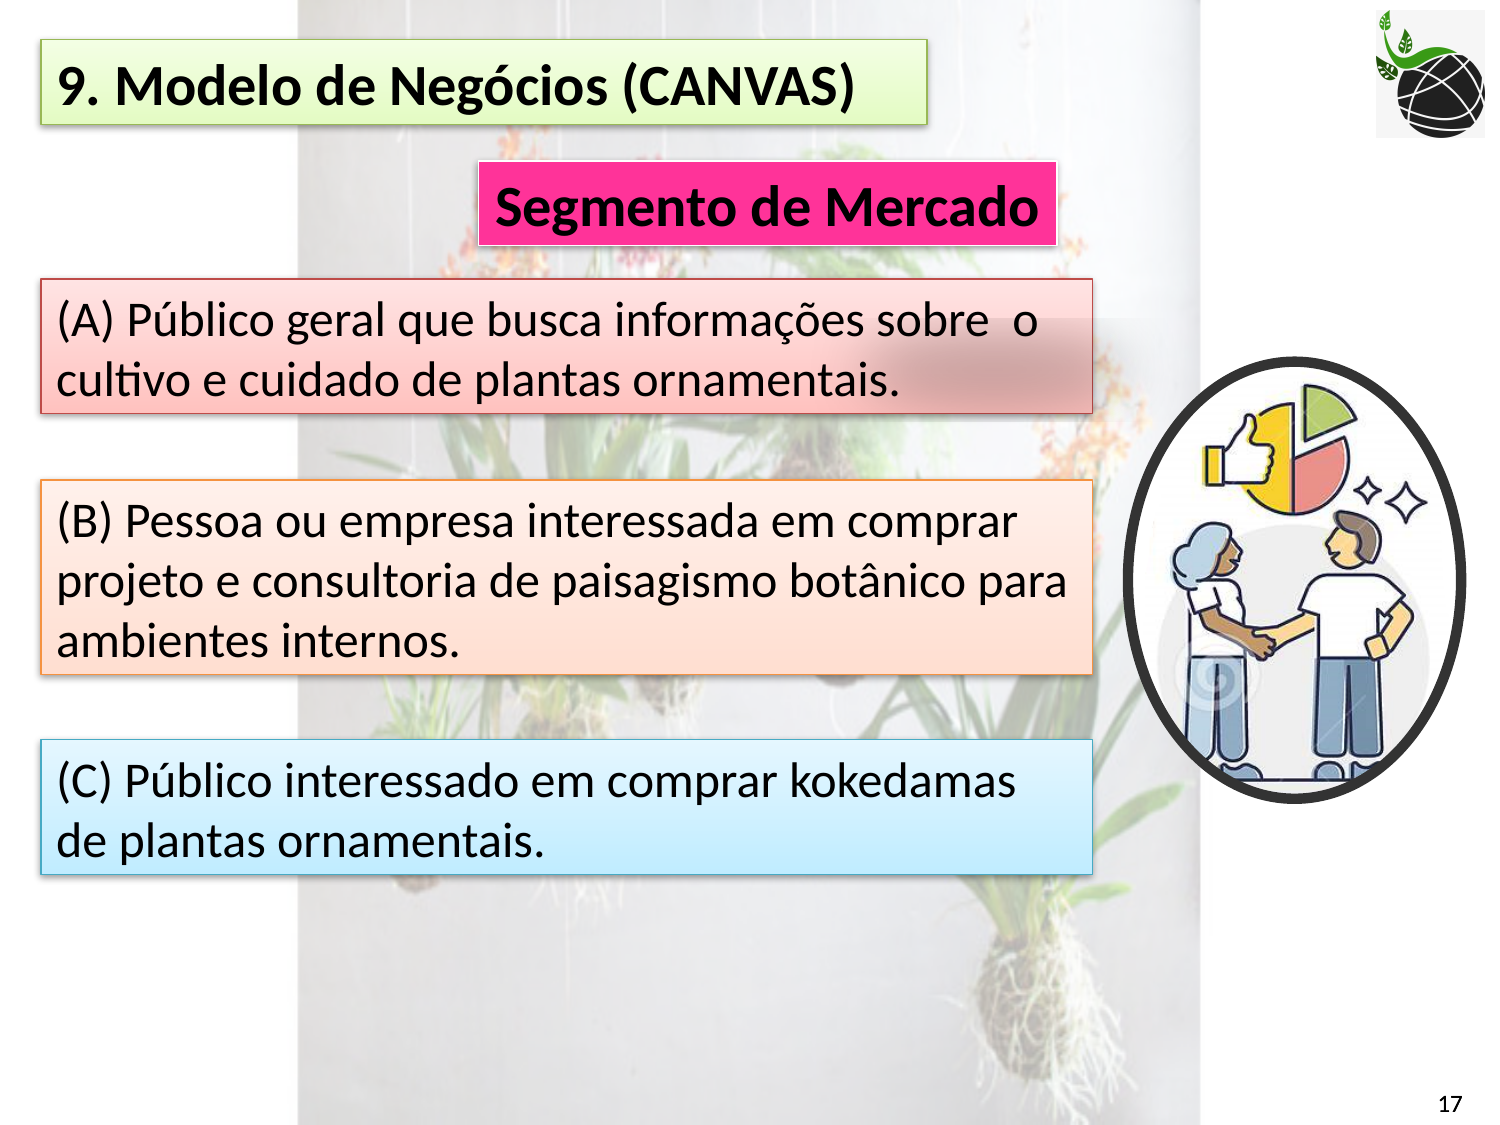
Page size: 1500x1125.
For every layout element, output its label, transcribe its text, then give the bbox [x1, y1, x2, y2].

text_box (C) Público interessado em comprar kokedamas de plantas ornamentais. [40, 739, 1093, 875]
picture [1127, 361, 1462, 799]
text_box (B) Pessoa ou empresa interessada em comprar projeto e consultoria de paisagismo botânico para ambientes internos. [40, 479, 1093, 675]
text_box 9. Modelo de Negócios (CANVAS) [40, 39, 928, 125]
text_box Segmento de Mercado [478, 160, 1058, 246]
picture [1375, 10, 1485, 138]
text_box (A) Público geral que busca informações sobre o cultivo e cuidado de plantas ornamentais. [40, 278, 1093, 414]
text_box 17 [1128, 1072, 1478, 1125]
